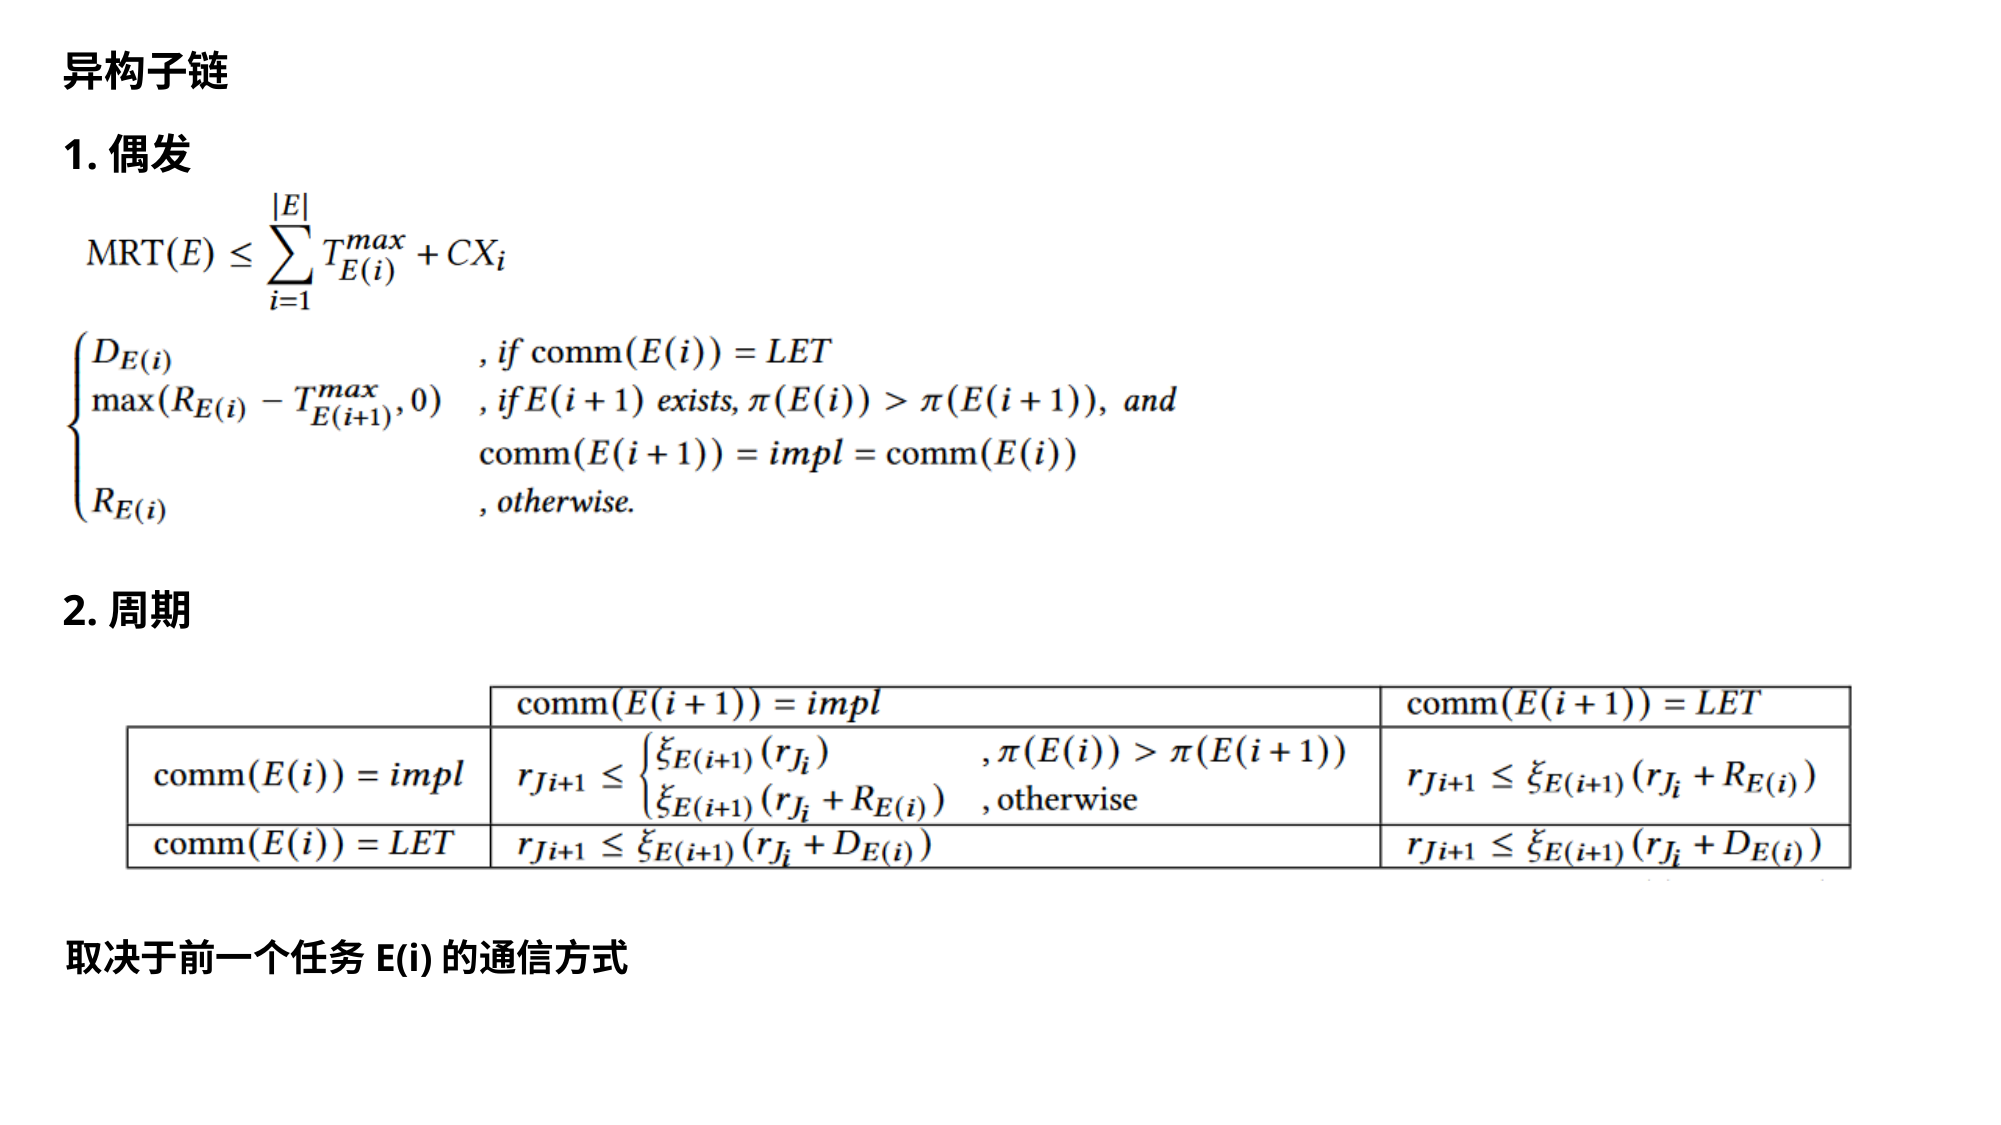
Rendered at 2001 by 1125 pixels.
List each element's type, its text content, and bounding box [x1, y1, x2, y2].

picture [71, 663, 1880, 881]
picture [34, 185, 1188, 537]
text_box 异构子链 [47, 12, 1904, 102]
text_box 2.周期 [47, 551, 313, 642]
text_box 1.偶发 [47, 95, 313, 185]
text_box 取决于前一个任务E(i)的通信方式 [50, 926, 1351, 987]
